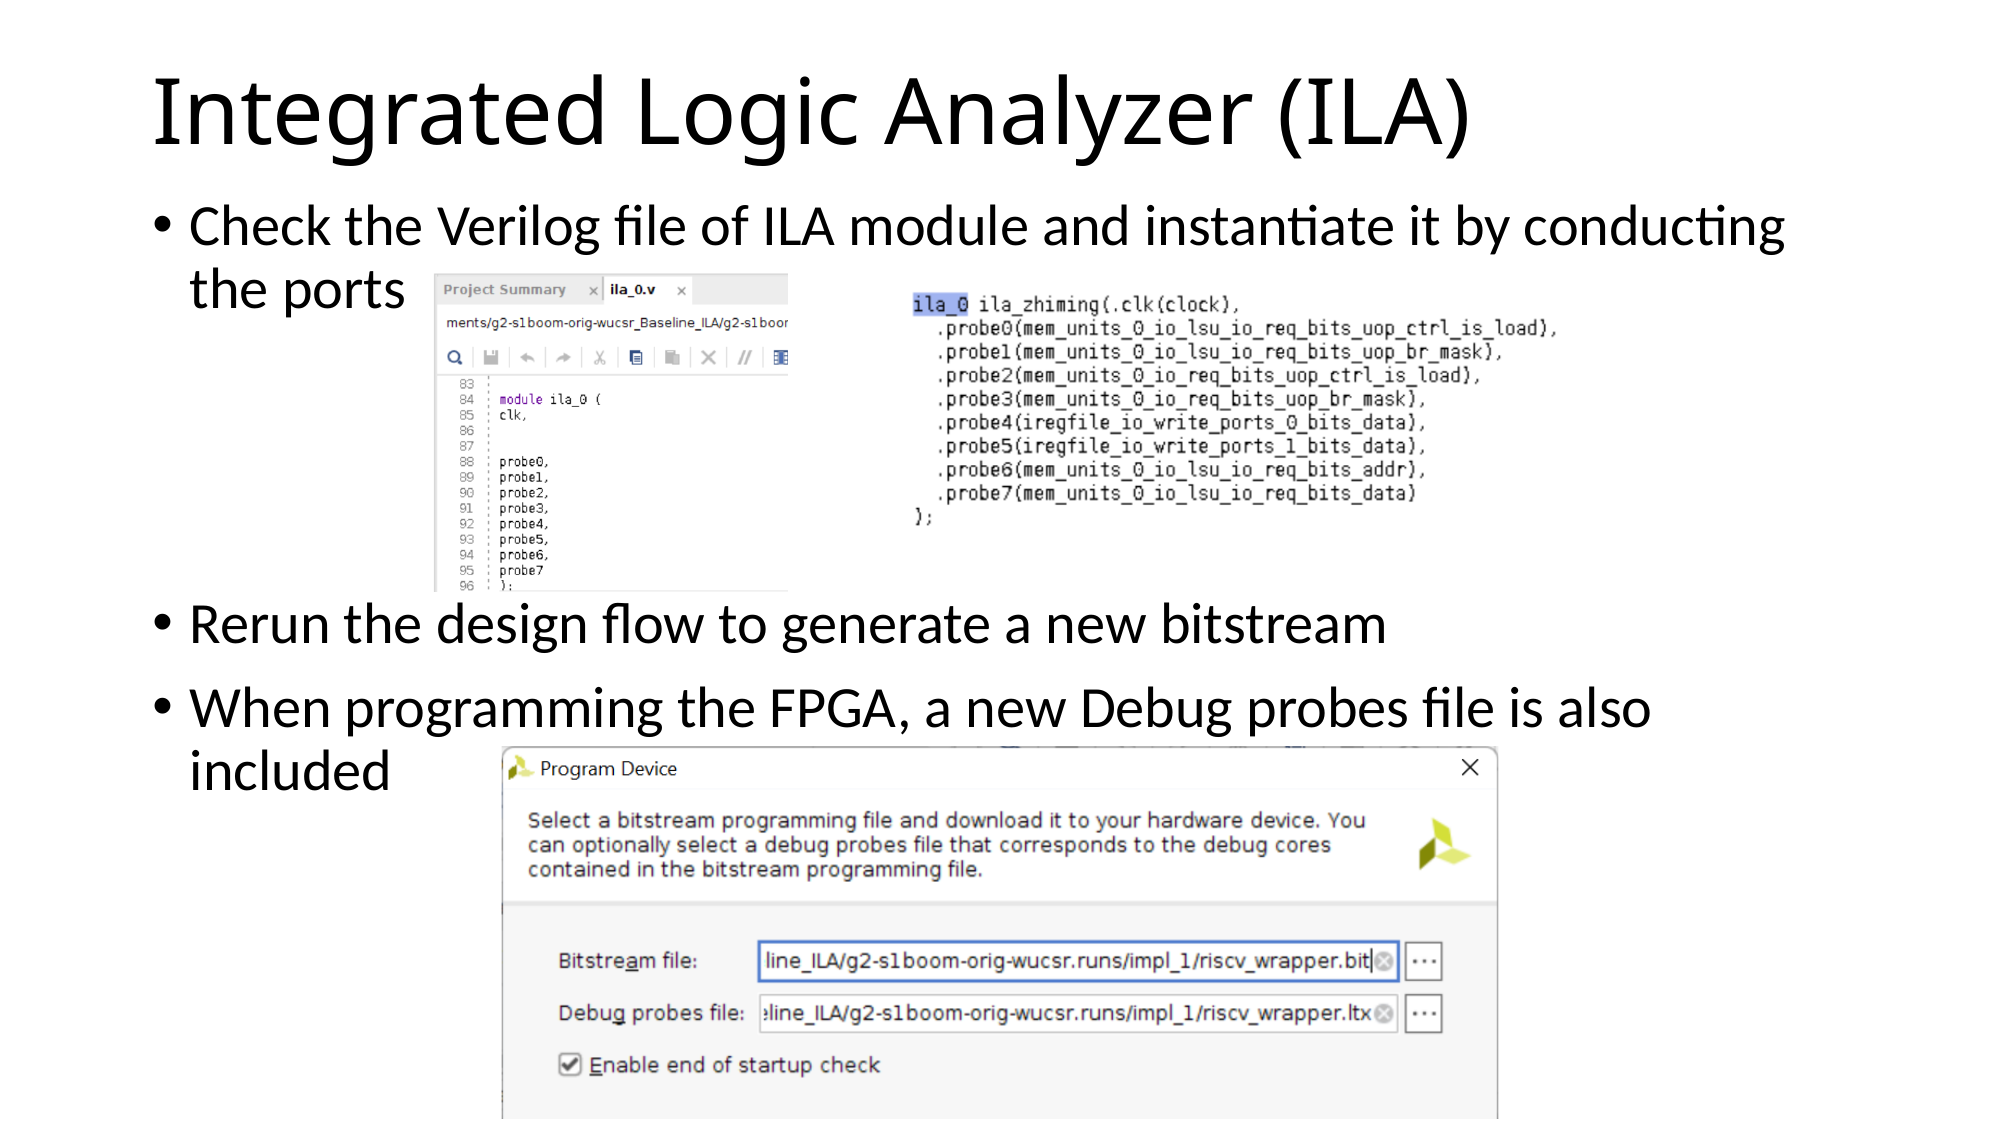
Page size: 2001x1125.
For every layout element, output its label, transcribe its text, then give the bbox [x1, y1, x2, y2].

list Check the Verilog file of ILA module and instantiate it by conducting the ports Rerun the design flow to generate a new bitstream When programming the FPGA, a new Debug probes file is also included [137, 187, 1863, 902]
title Integrated Logic Analyzer (ILA) [137, 6, 1863, 187]
picture [501, 746, 1499, 1119]
picture [431, 271, 788, 592]
picture [899, 284, 1569, 530]
